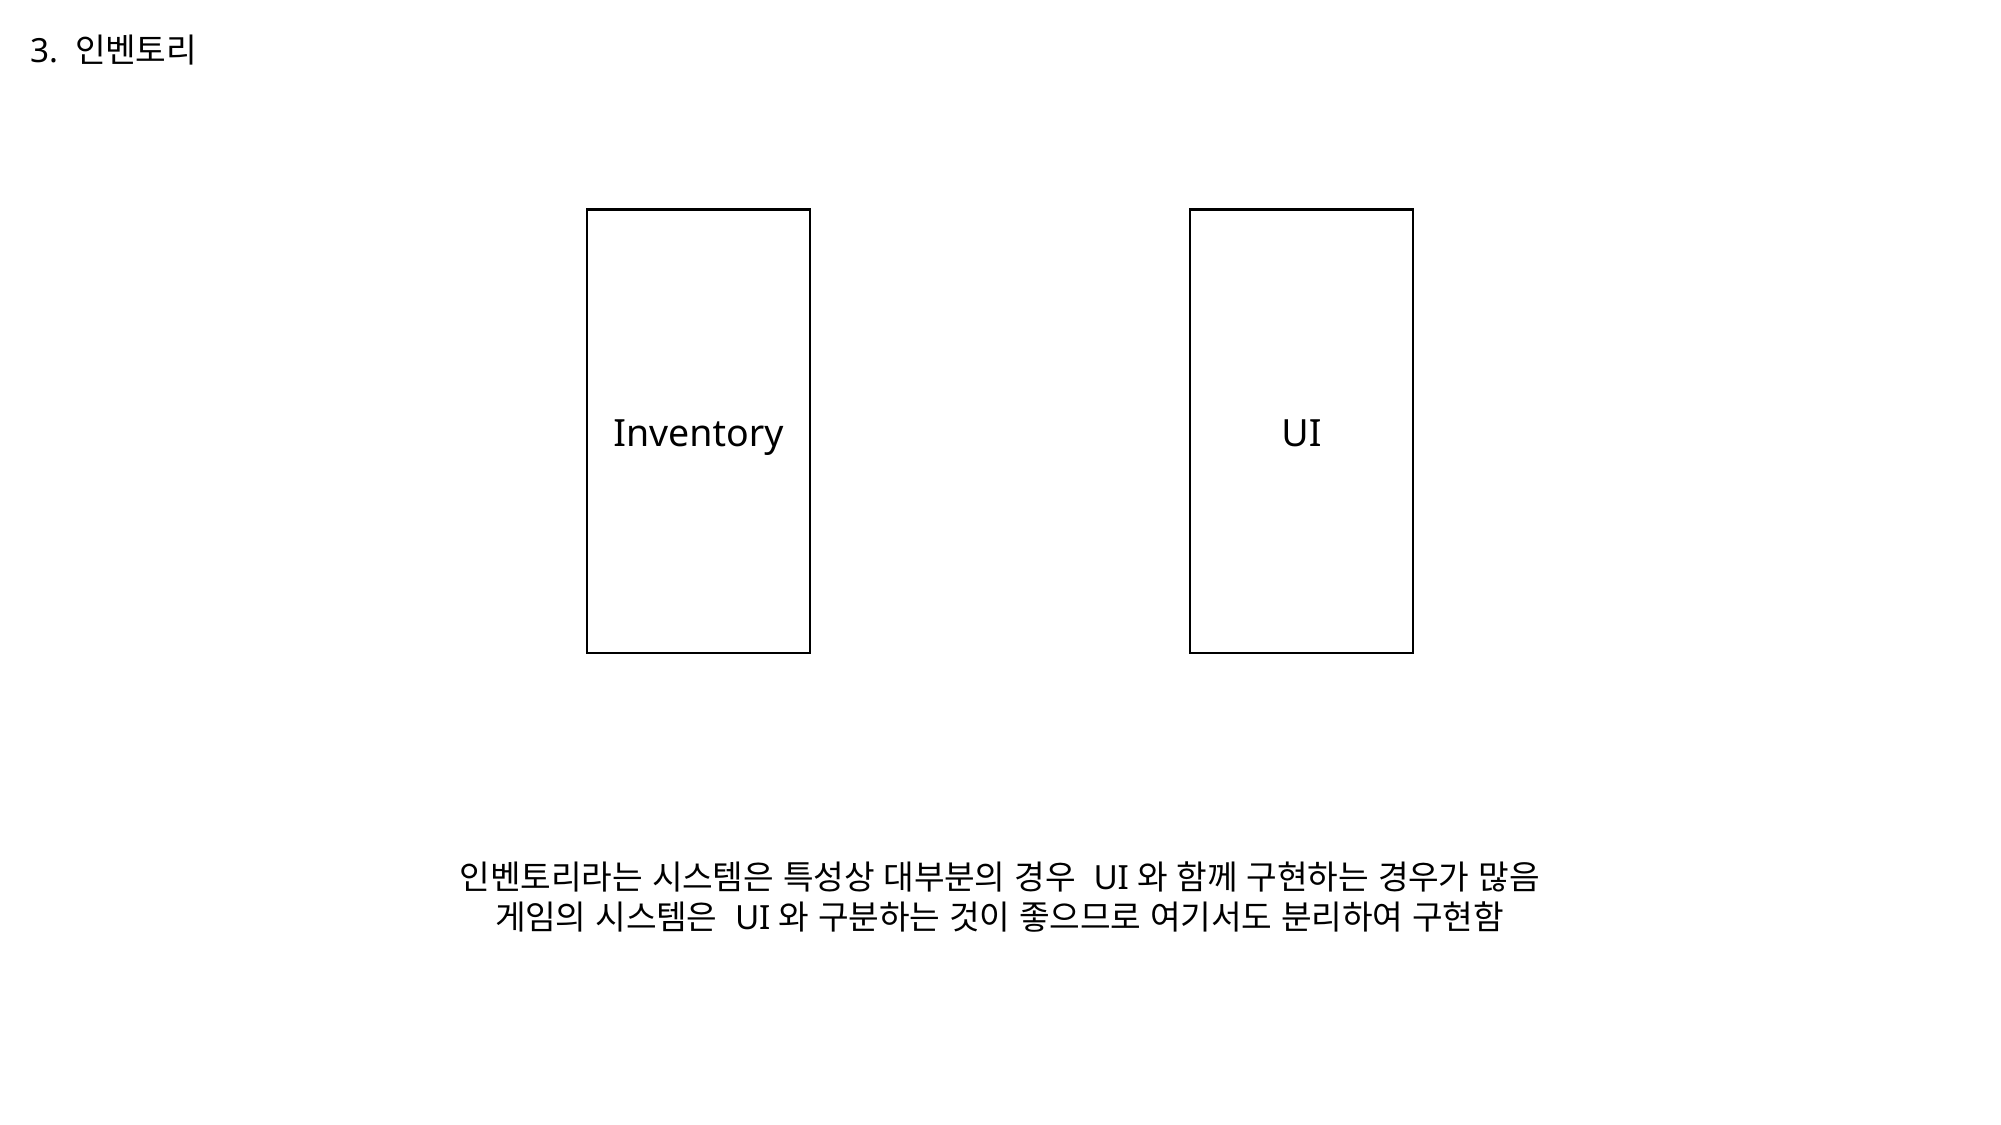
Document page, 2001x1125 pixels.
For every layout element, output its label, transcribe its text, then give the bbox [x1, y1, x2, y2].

text_box 3. 인벤토리 [15, 21, 212, 77]
text_box UI [1189, 208, 1414, 654]
text_box 인벤토리라는 시스템은 특성상 대부분의 경우 UI와 함께 구현하는 경우가 많음 게임의 시스템은 UI와 구분하는 것이 좋으므로 여기서도 분리하여 구현함 [445, 848, 1555, 944]
text_box Inventory [586, 208, 811, 654]
